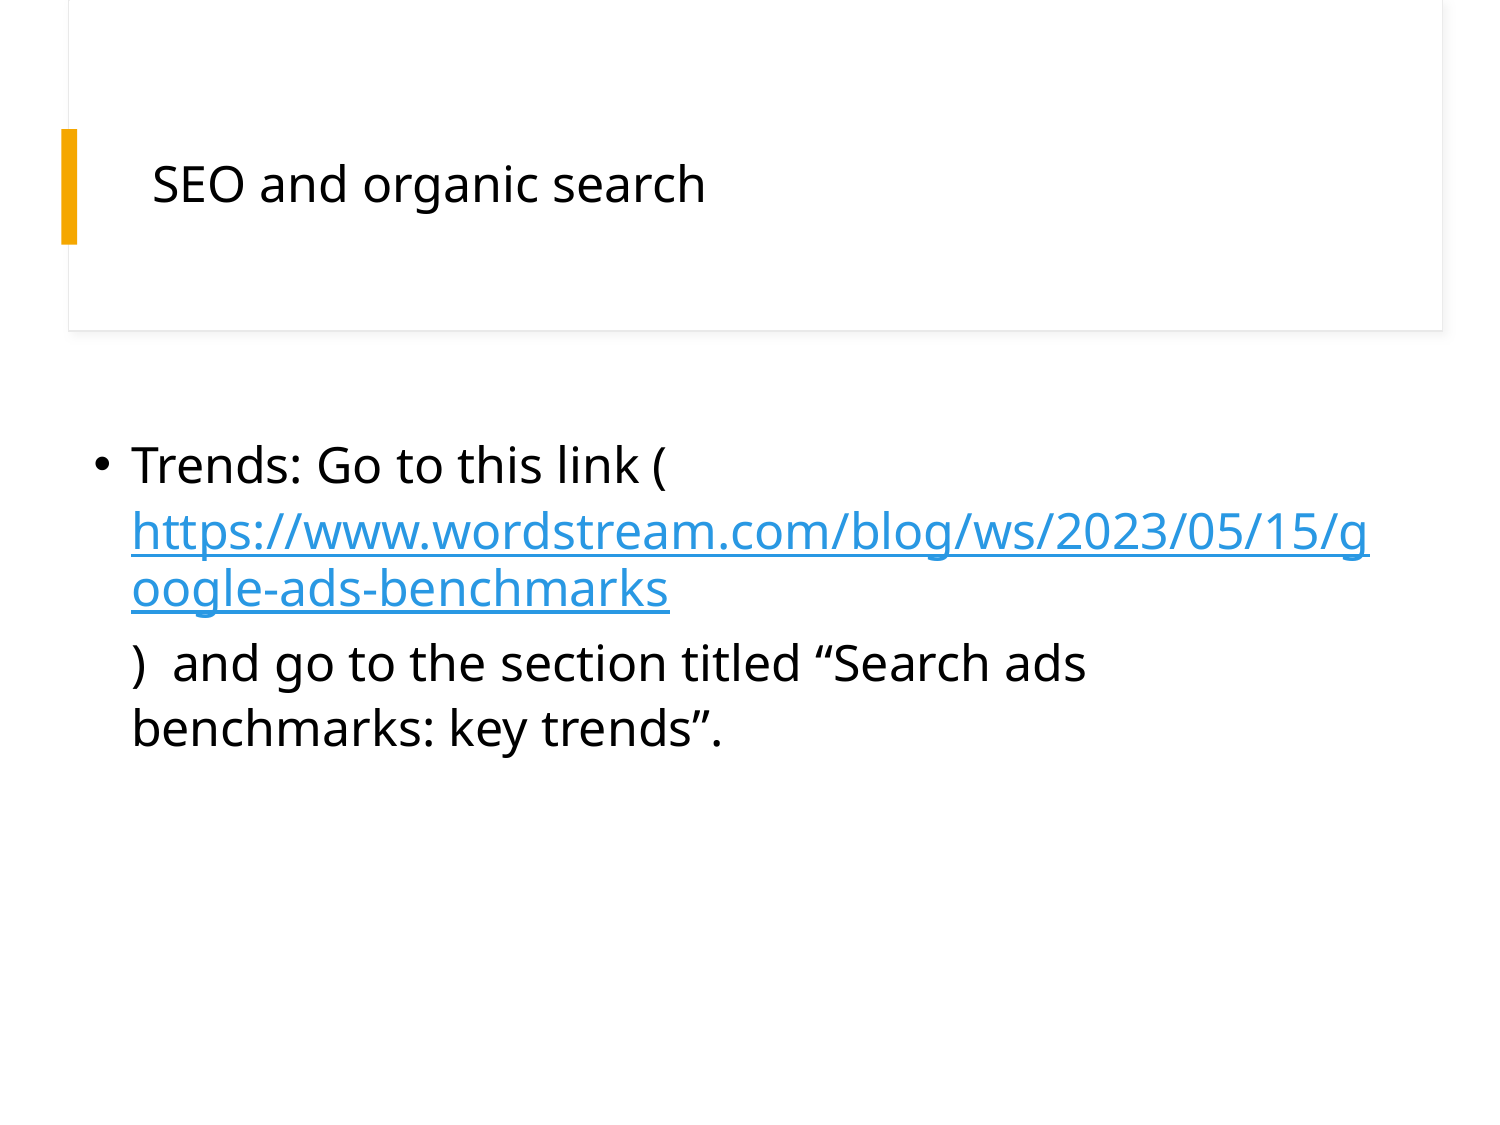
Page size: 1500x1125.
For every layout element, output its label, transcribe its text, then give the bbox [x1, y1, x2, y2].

list Trends: Go to this link (https://www.wordstream.com/blog/ws/2023/05/15/google-ads-benchmarks) and go to the section titled “Search ads benchmarks: key trends”. [78, 419, 1395, 1047]
title SEO and organic search [137, 90, 1389, 284]
